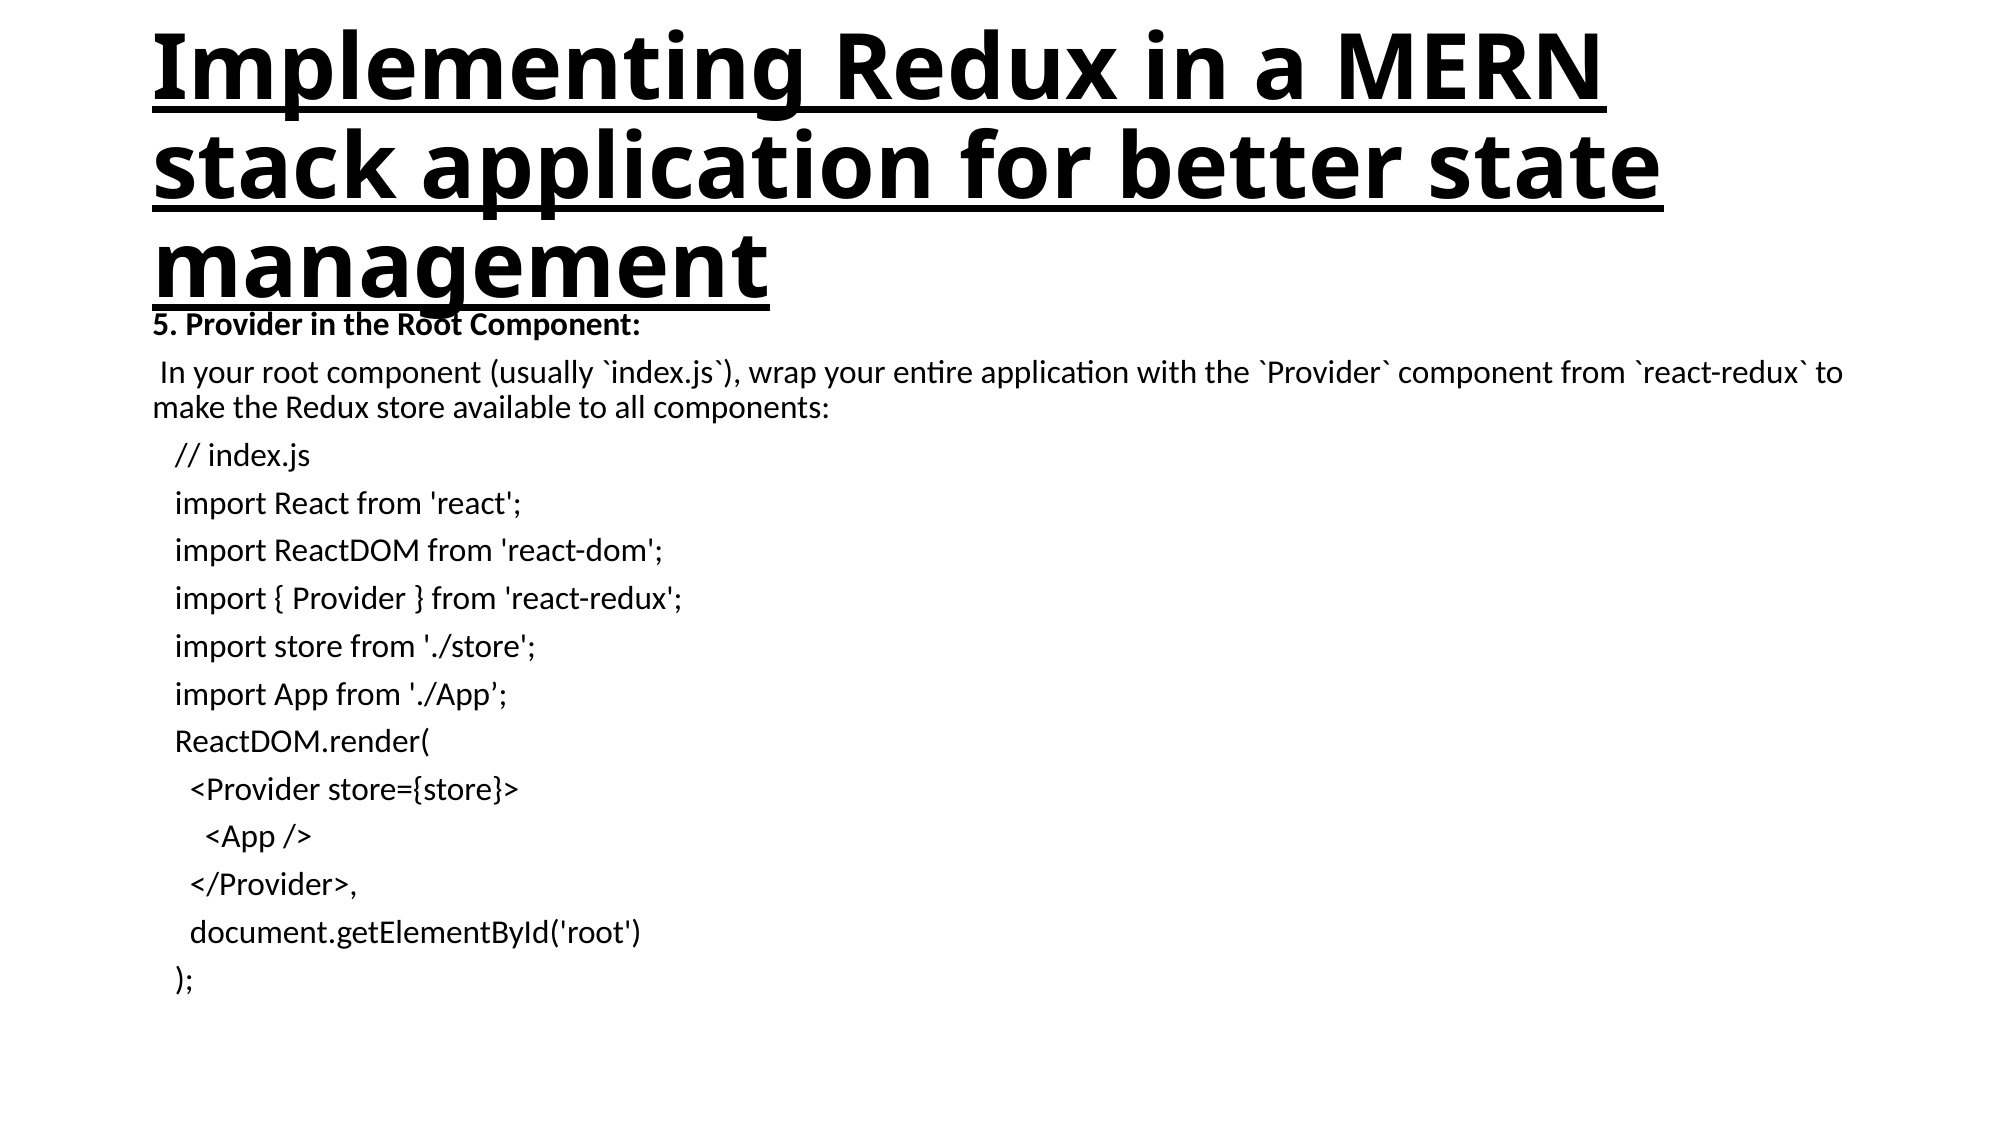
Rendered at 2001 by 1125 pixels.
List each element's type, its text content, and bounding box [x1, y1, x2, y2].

list 5. Provider in the Root Component: In your root component (usually `index.js`), wrap your entire application with the `Provider` component from `react-redux` to make the Redux store available to all components: // index.js import React from 'react'; import ReactDOM from 'react-dom'; import { Provider } from 'react-redux'; import store from './store'; import App from './App’; ReactDOM.render( <Provider store={store}> <App /> </Provider>, document.getElementById('root') ); [137, 299, 1863, 1014]
title Implementing Redux in a MERN stack application for better state management [137, 59, 1863, 278]
